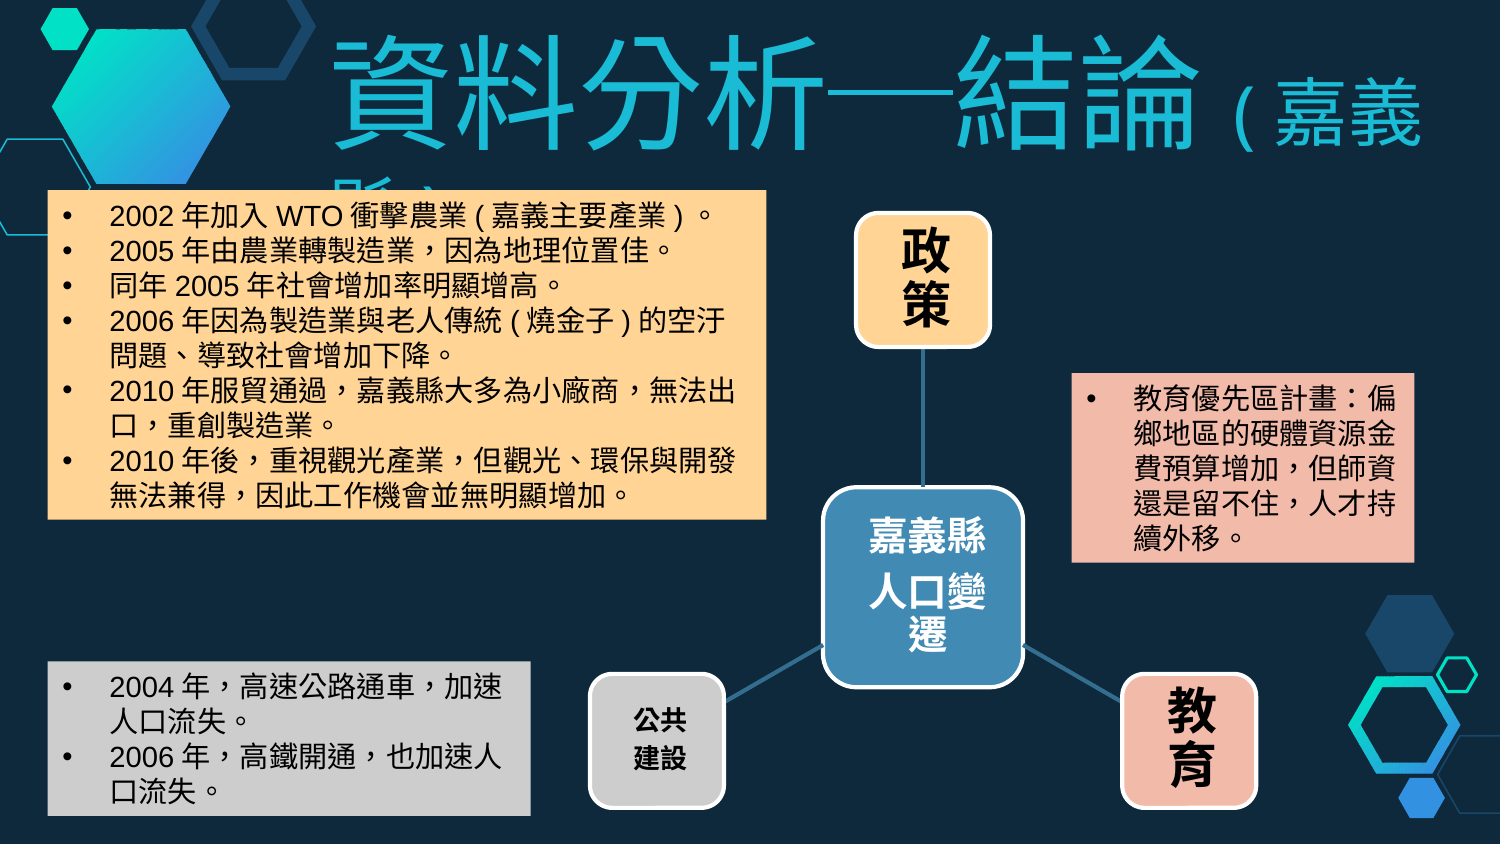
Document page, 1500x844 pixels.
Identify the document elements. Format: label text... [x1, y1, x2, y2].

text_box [422, 176, 1424, 844]
text_box 2002年加入WTO衝擊農業(嘉義主要產業)。 2005年由農業轉製造業，因為地理位置佳。 同年2005年社會增加率明顯增高。 2006年因為製造業與老人傳統(燒金子)的空汙問題、導致社會增加下降。 2010年服貿通過，嘉義縣大多為小廠商，無法出口，重創製造業。 2010年後，重視觀光產業，但觀光、環保與開發無法兼得，因此工作機會並無明顯增加。 [47, 190, 417, 520]
text_box 資料分析─結論(嘉義縣) [313, 0, 1477, 191]
text_box 2004年，高速公路通車，加速人口流失。 2006年，高鐵開通，也加速人口流失。 [47, 661, 417, 816]
